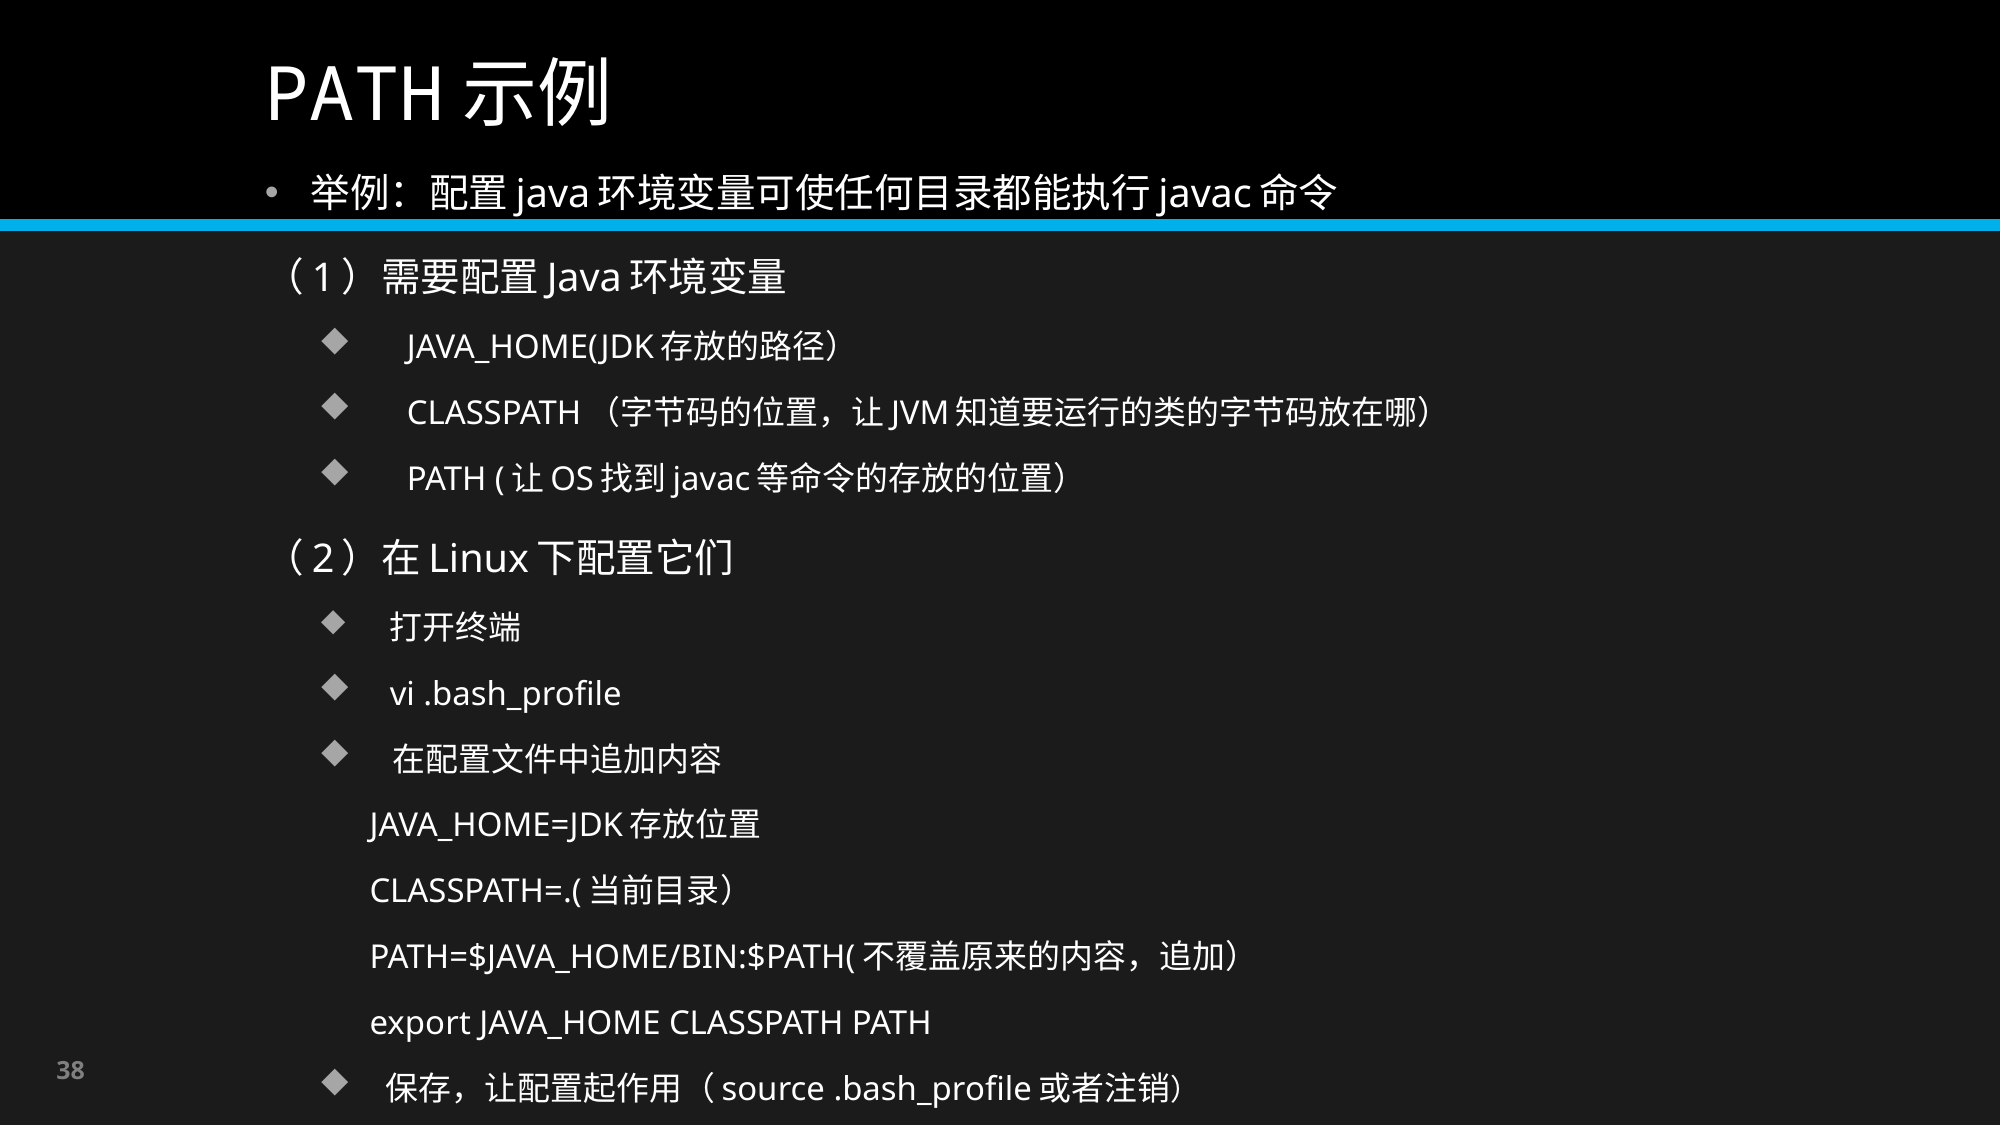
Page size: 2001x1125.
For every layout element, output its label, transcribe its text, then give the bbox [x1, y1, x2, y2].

list 举例：配置java环境变量可使任何目录都能执行javac命令 （1）需要配置Java环境变量 JAVA_HOME(JDK存放的路径） CLASSPATH（字节码的位置，让JVM知道要运行的类的字节码放在哪） PATH (让OS找到javac等命令的存放的位置） （2）在Linux下配置它们 打开终端 vi .bash_profile 在配置文件中追加内容 JAVA_HOME=JDK存放位置 CLASSPATH=.(当前目录） PATH=$JAVA_HOME/BIN:$PATH(不覆盖原来的内容，追加） export JAVA_HOME CLASSPATH PATH 保存，让配置起作用（source .bash_profile或者注销） [249, 160, 1908, 1125]
title PATH示例 [249, 42, 1414, 150]
slide_number 38 [14, 1048, 100, 1094]
